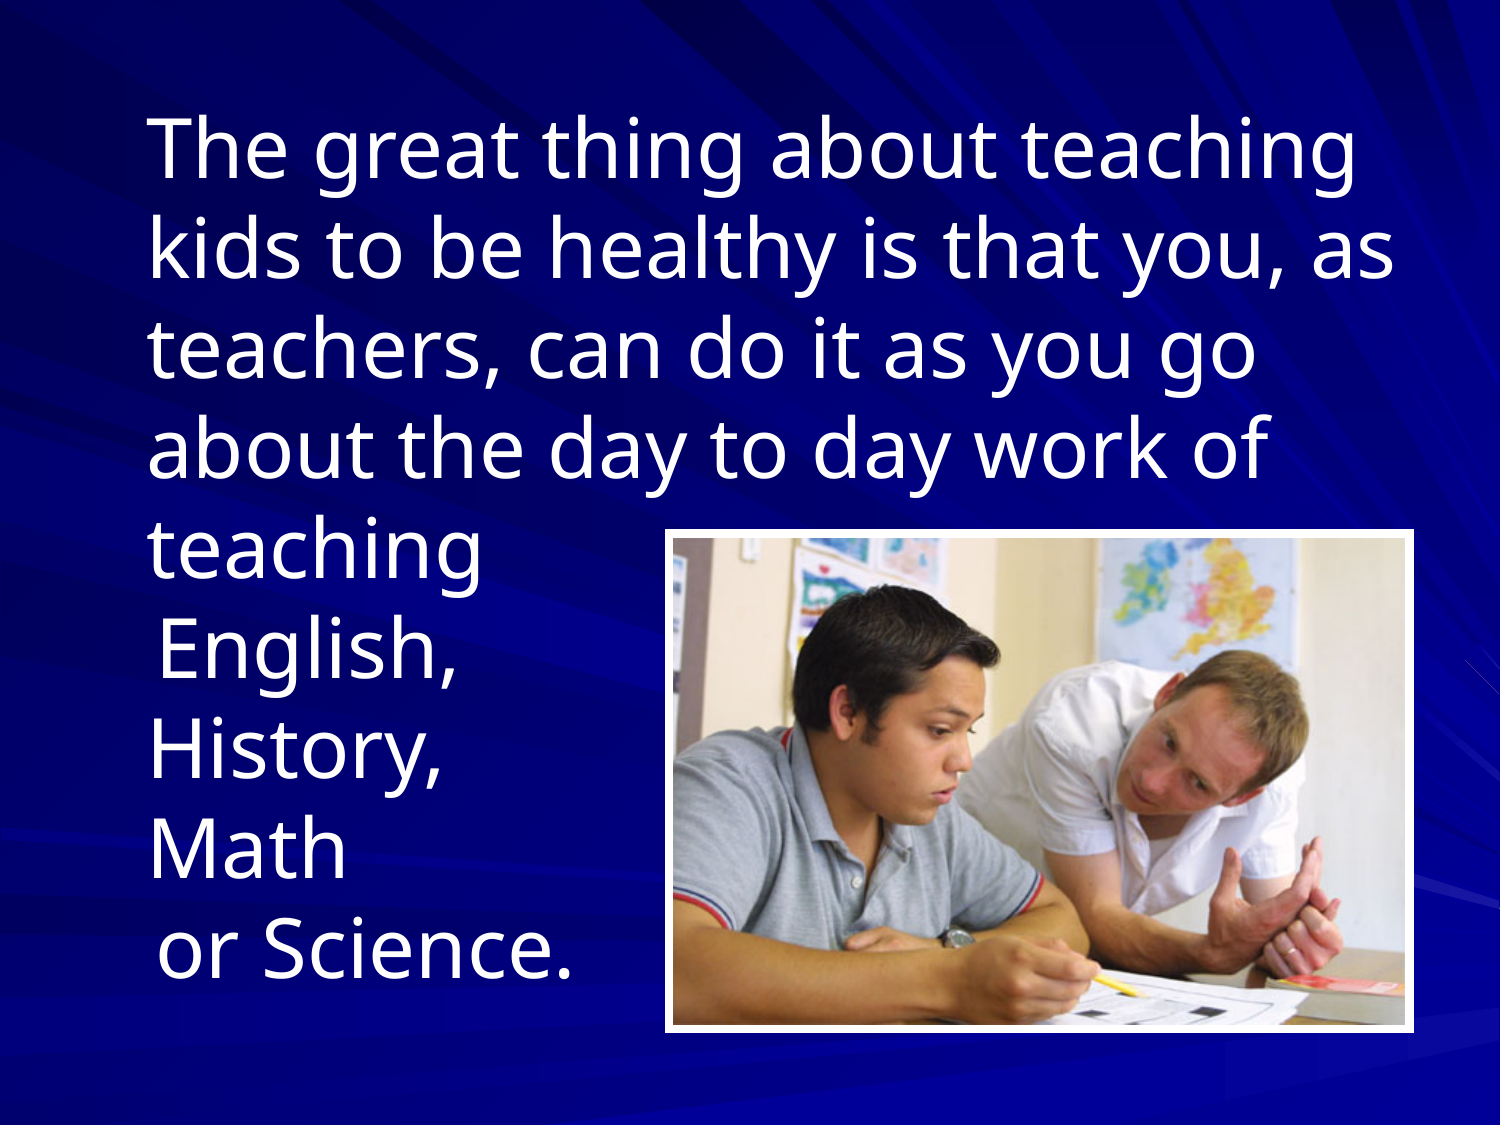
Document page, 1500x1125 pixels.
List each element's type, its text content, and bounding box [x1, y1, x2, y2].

list The great thing about teaching kids to be healthy is that you, as teachers, can do it as you go about the day to day work of teaching English, History, Math or Science. [74, 87, 1426, 1013]
picture [672, 537, 1406, 1026]
